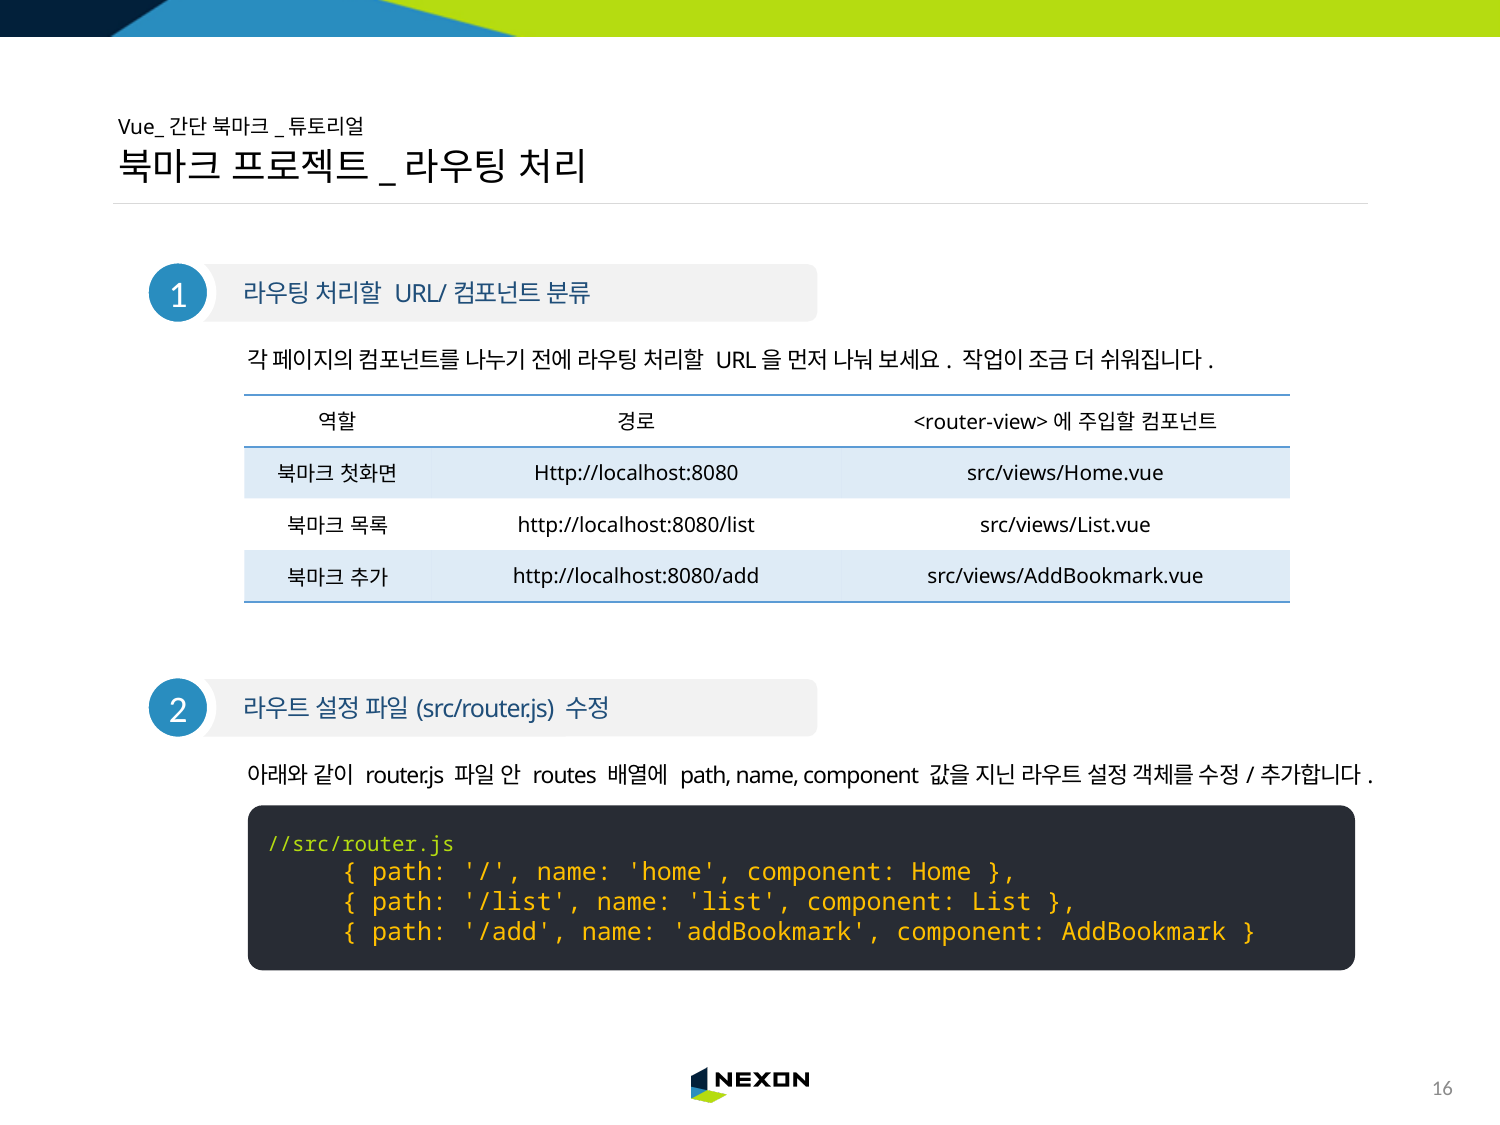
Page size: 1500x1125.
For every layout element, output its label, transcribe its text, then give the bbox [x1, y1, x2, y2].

table_cell src/views/Home.vue [841, 448, 1290, 498]
picture [0, 0, 1500, 37]
text_box 2 [142, 672, 213, 743]
text_box 1 [142, 257, 213, 328]
table_cell Http://localhost:8080 [431, 448, 841, 498]
title Vue_간단 북마크_튜토리얼 북마크 프로젝트_라우팅 처리 [103, 90, 1397, 209]
text_box //src/router.js { path: '/', name: 'home', component: Home }, { path: '/list', name: 'list', component: List }, { path: '/add', name: 'addBookmark', component: AddBookmark } [246, 804, 1357, 972]
text_box 아래와 같이 router.js 파일 안 routes 배열에 path, name, component 값을 지닌 라우트 설정 객체를 수정/추가합니다. [232, 753, 1397, 796]
slide_number 15 [1130, 1056, 1468, 1117]
table_cell src/views/List.vue [841, 498, 1290, 550]
table_cell src/views/AddBookmark.vue [841, 550, 1290, 601]
table_cell http://localhost:8080/add [431, 550, 841, 601]
picture [691, 1067, 809, 1103]
text_box 라우팅 처리할 URL/컴포넌트 분류 [197, 263, 819, 323]
table_header 역할 [244, 396, 431, 446]
table_header <router-view>에 주입할 컴포넌트 [841, 396, 1290, 446]
text_box 각 페이지의 컴포넌트를 나누기 전에 라우팅 처리할 URL을 먼저 나눠 보세요. 작업이 조금 더 쉬워집니다. [232, 338, 1284, 381]
table_cell http://localhost:8080/list [431, 498, 841, 550]
table_cell 북마크 추가 [244, 550, 431, 601]
table_cell 북마크 목록 [244, 498, 431, 550]
text_box 라우트 설정 파일(src/router.js) 수정 [197, 678, 819, 738]
table_header 경로 [431, 396, 841, 446]
table_cell 북마크 첫화면 [244, 448, 431, 498]
